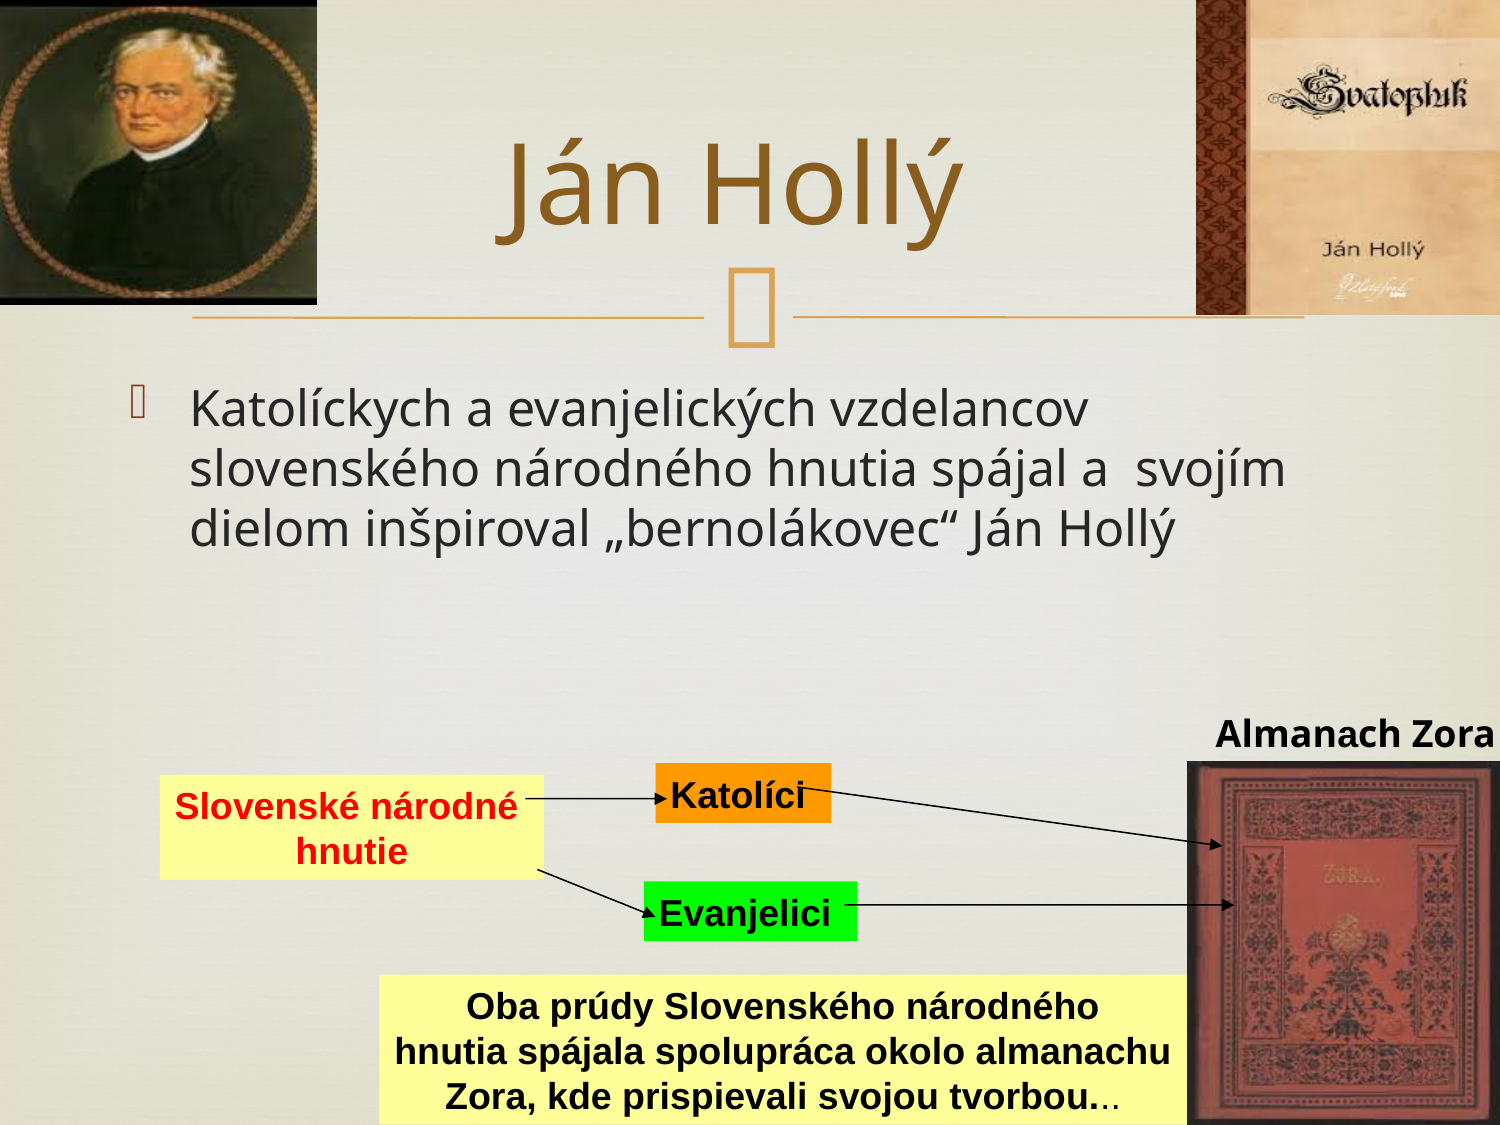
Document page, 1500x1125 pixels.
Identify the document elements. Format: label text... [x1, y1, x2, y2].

text_box [537, 869, 656, 919]
text_box Slovenské národné hnutie [159, 774, 544, 880]
text_box Katolíci [655, 763, 832, 823]
text_box Oba prúdy Slovenského národného hnutia spájala spolupráca okolo almanachu Zora, kde prispievali svojou tvorbou... [379, 974, 1181, 1125]
picture [0, 0, 317, 306]
title Ján Hollý [323, 93, 1190, 267]
list Katolíckych a evanjelických vzdelancov slovenského národného hnutia spájal a svojím dielom inšpiroval „bernolákovec“ Ján Hollý [114, 368, 1386, 1005]
text_box Evanjelici [643, 881, 858, 942]
picture [1186, 761, 1500, 1125]
text_box Almanach Zora [1200, 703, 1500, 760]
text_box [525, 792, 668, 805]
picture [1196, 0, 1500, 315]
